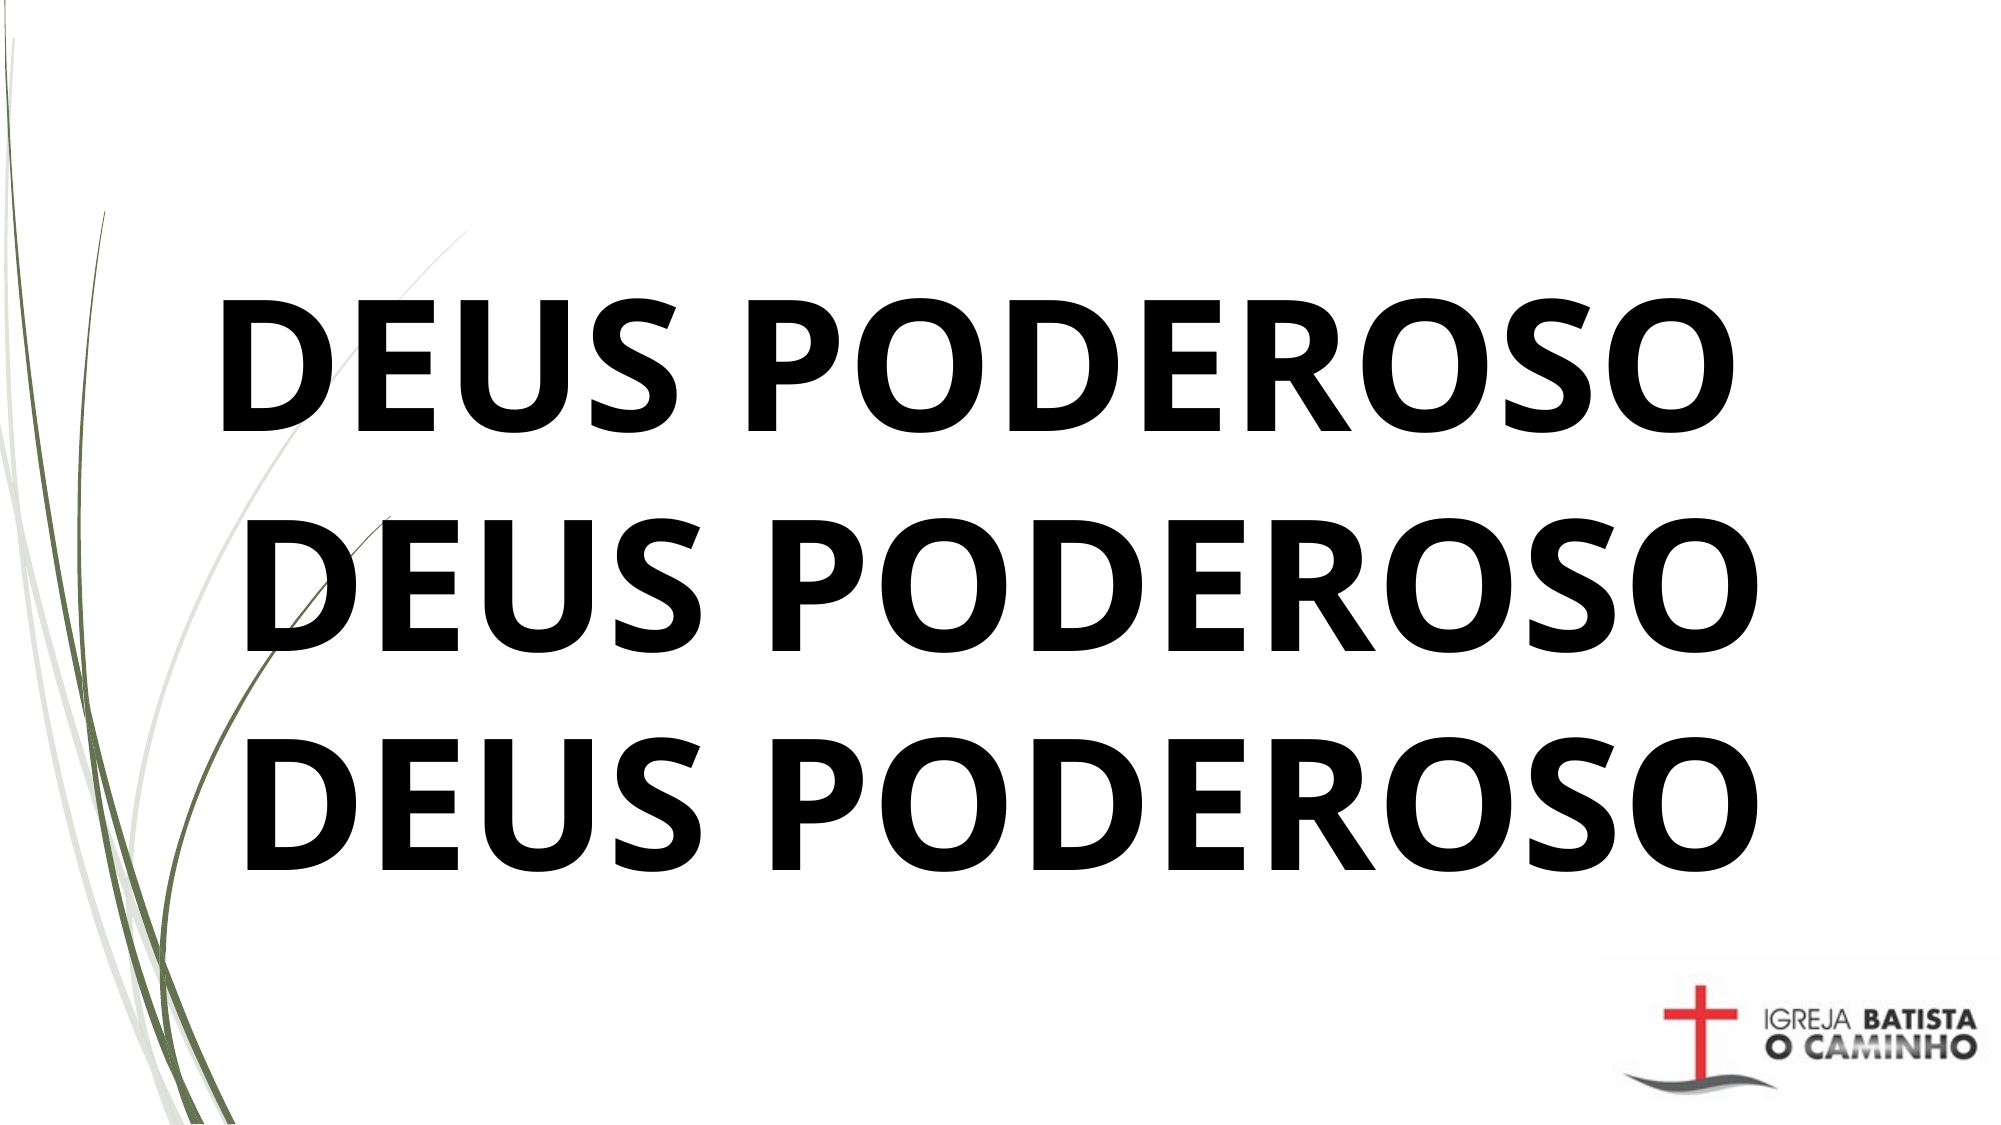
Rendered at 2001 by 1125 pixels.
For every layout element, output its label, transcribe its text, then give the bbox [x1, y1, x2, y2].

picture [0, 0, 7, 317]
picture [8, 166, 21, 317]
picture [6, 0, 2001, 1125]
title DEUS PODEROSO DEUS PODEROSO DEUS PODEROSO [0, 317, 2000, 1125]
